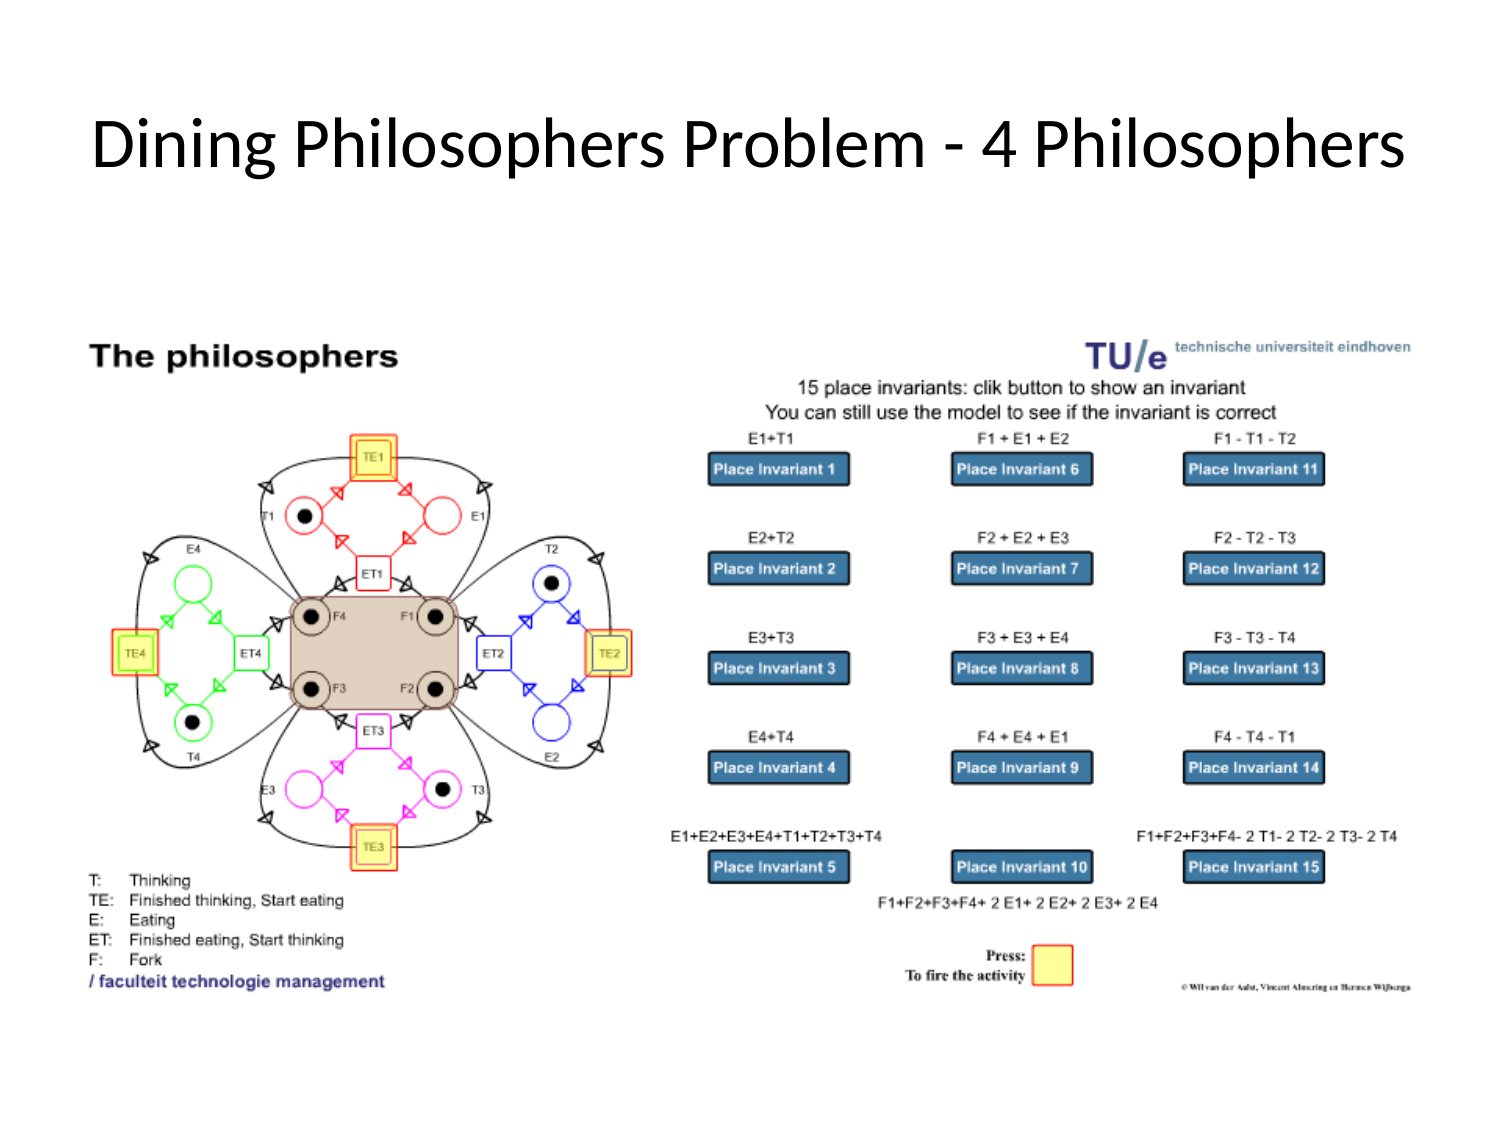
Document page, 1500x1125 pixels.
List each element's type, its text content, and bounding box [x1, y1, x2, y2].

text_box Dining Philosophers Problem - 4 Philosophers [75, 45, 1425, 233]
picture [87, 299, 1413, 1026]
